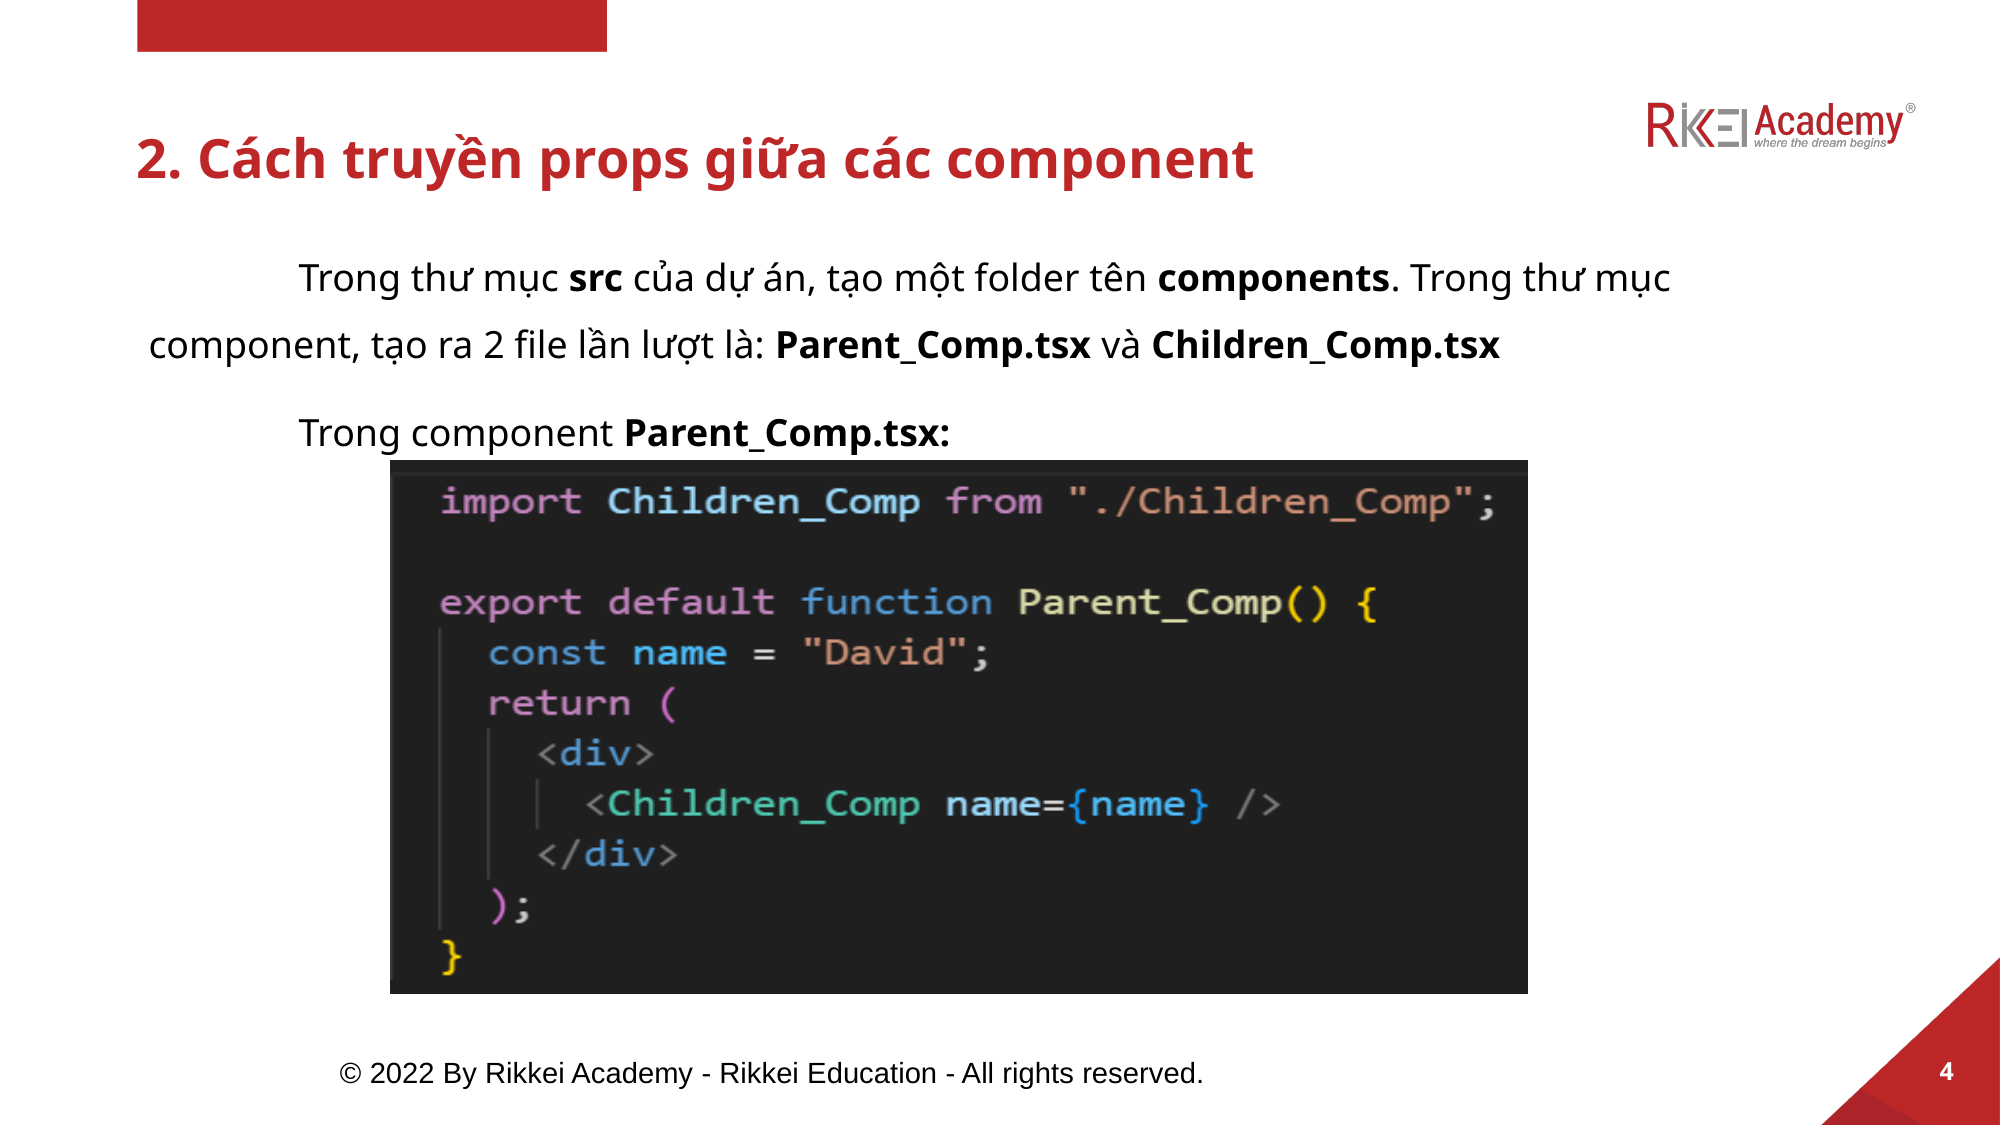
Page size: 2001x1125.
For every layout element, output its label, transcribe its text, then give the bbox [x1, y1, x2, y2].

picture [137, 0, 607, 52]
picture [390, 460, 1529, 994]
picture [1818, 957, 2000, 1125]
list Trong thư mục src của dự án, tạo một folder tên components. Trong thư mục component, tạo ra 2 file lần lượt là: Parent_Comp.tsx và Children_Comp.tsx Trong component Parent_Comp.tsx: [133, 223, 1746, 1026]
title 2. Cách truyền props giữa các component [121, 83, 1651, 239]
picture [1623, 53, 1929, 203]
